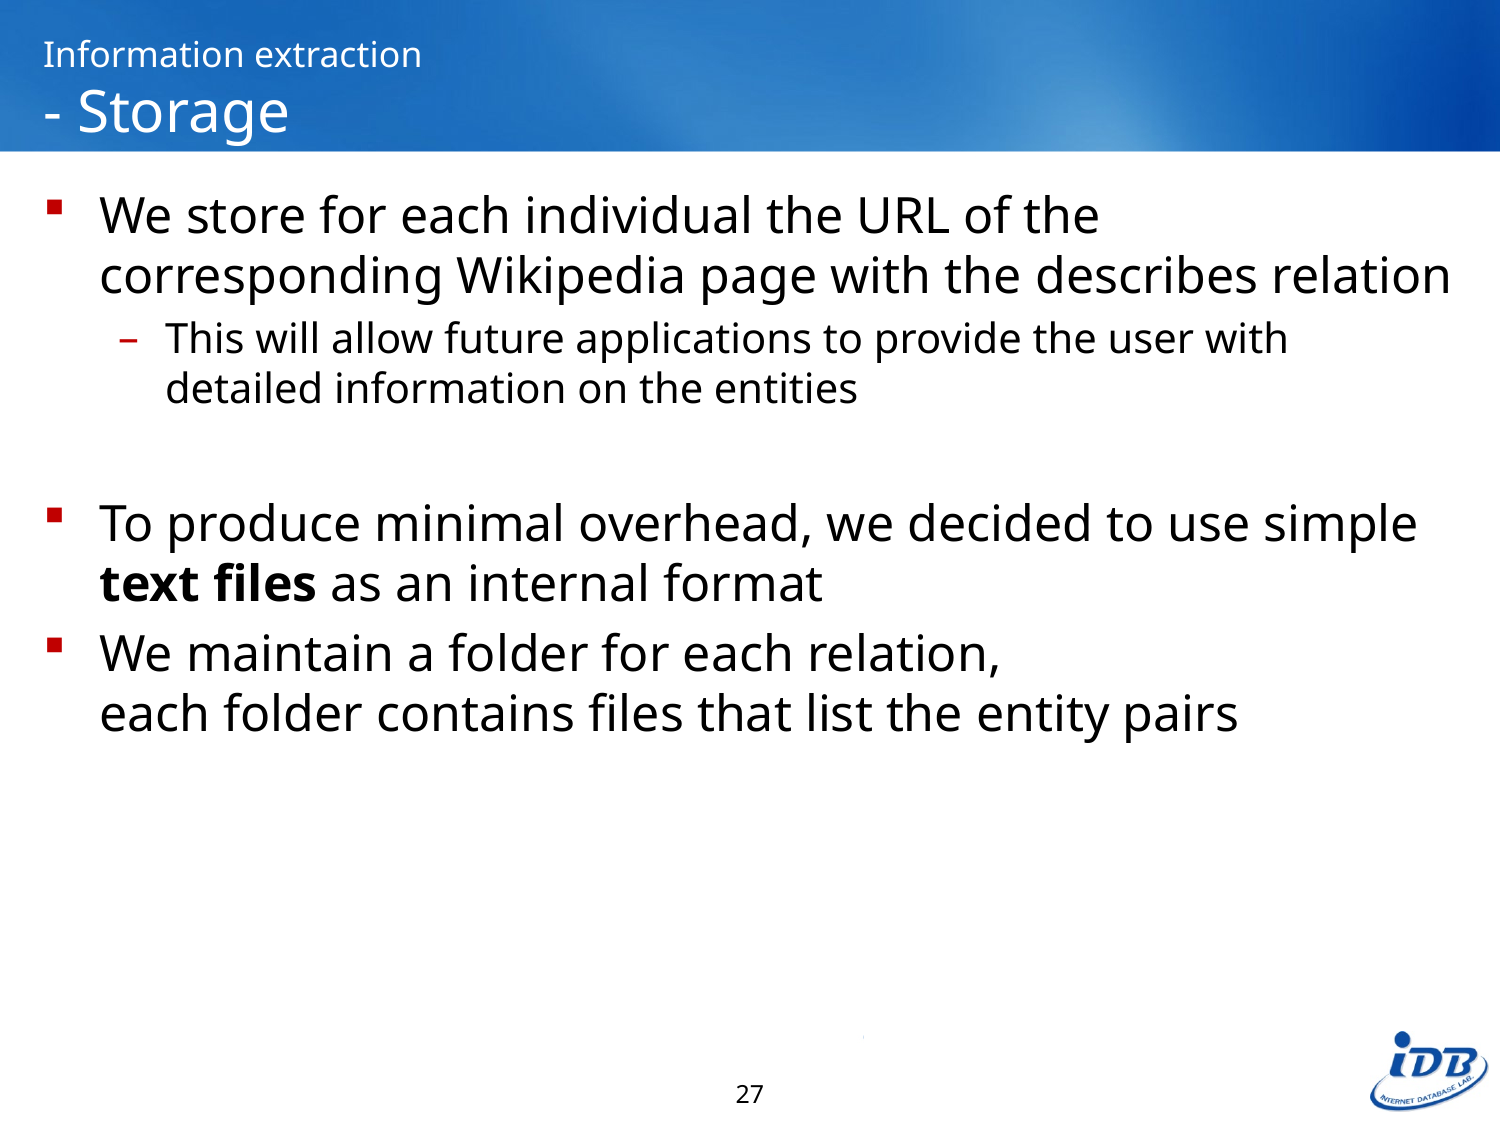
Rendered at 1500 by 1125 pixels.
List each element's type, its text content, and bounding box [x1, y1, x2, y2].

picture [0, 0, 1500, 1125]
slide_number 27 [697, 1078, 803, 1114]
list We store for each individual the URL of the corresponding Wikipedia page with the describes relation This will allow future applications to provide the user with detailed information on the entities To produce minimal overhead, we decided to use simple text files as an internal format We maintain a folder for each relation, each folder contains files that list the entity pairs [28, 175, 1472, 1067]
title Information extraction - Storage [28, 23, 1472, 153]
